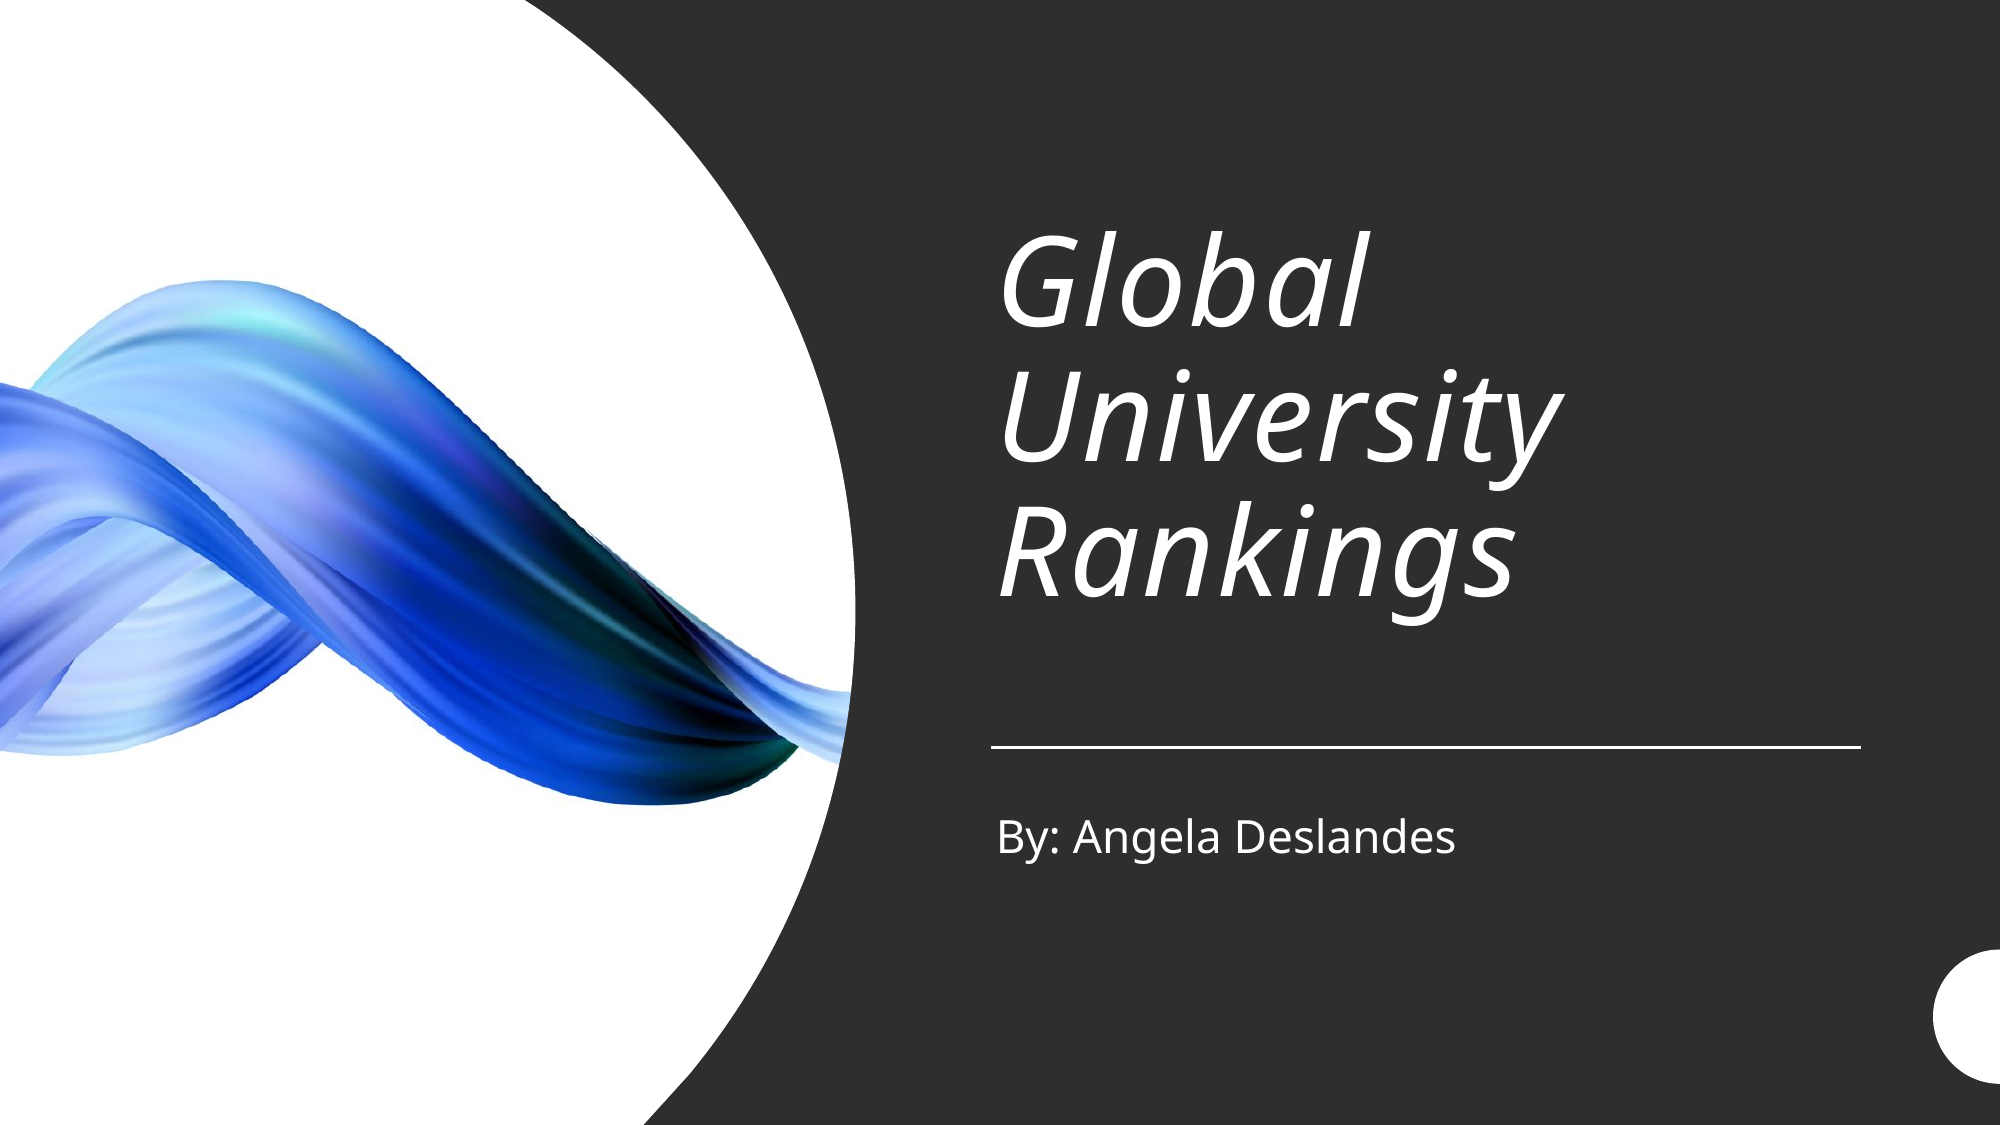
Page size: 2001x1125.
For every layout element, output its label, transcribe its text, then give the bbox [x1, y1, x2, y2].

subtitle By: Angela Deslandes [980, 800, 1861, 950]
text_box [1933, 949, 2000, 1084]
text_box [856, 0, 2000, 1125]
picture [0, 0, 856, 1125]
title Global University Rankings [980, 146, 1861, 695]
